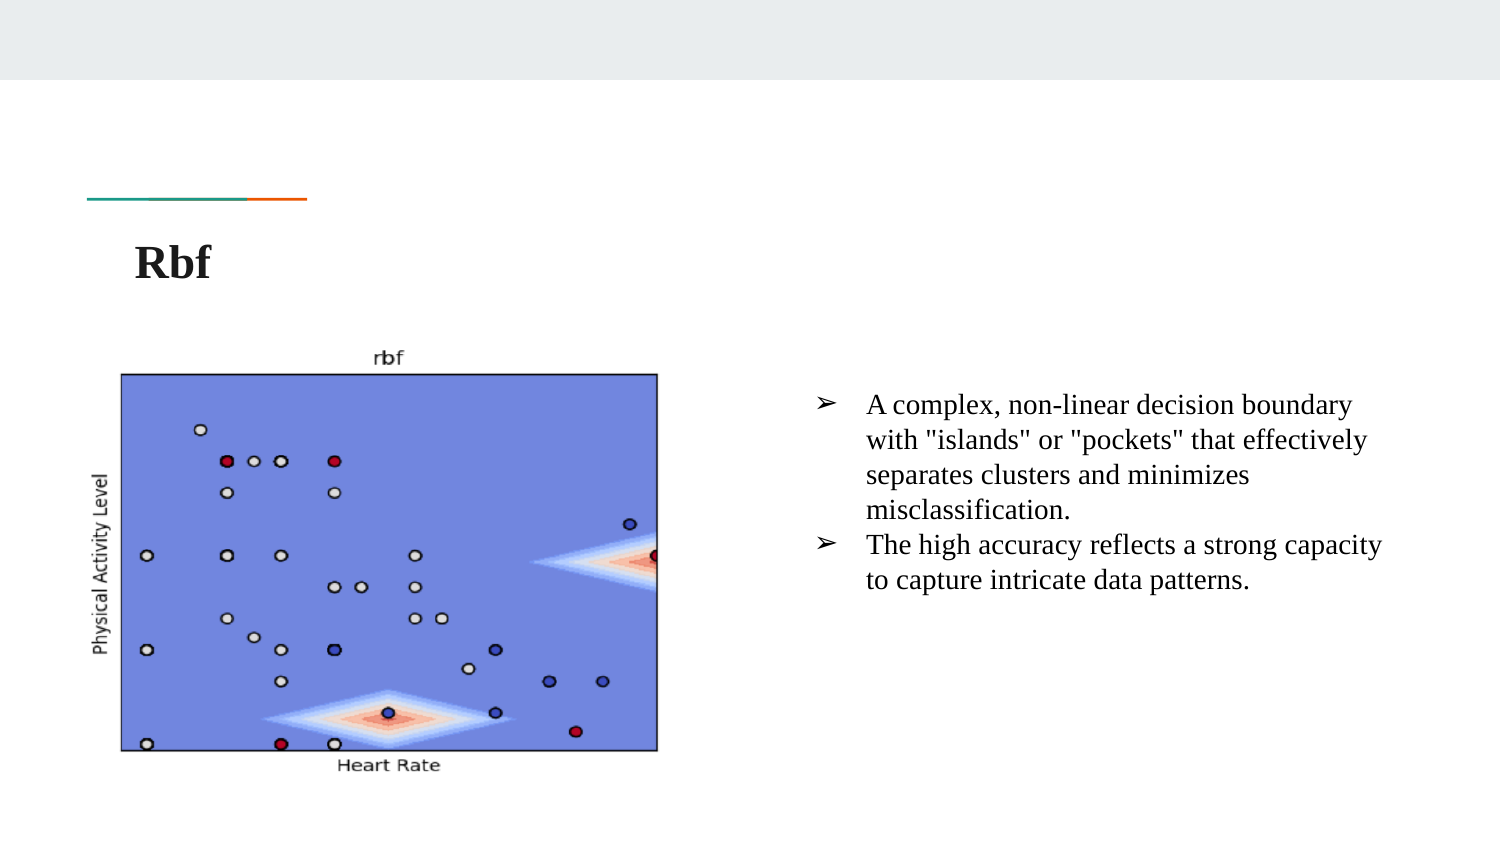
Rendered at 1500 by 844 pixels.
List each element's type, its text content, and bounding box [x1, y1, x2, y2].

picture [61, 340, 714, 786]
title Rbf [119, 216, 1381, 305]
text_box A complex, non-linear decision boundary with "islands" or "pockets" that effectively separates clusters and minimizes misclassification. The high accuracy reflects a strong capacity to capture intricate data patterns. [776, 370, 1406, 751]
